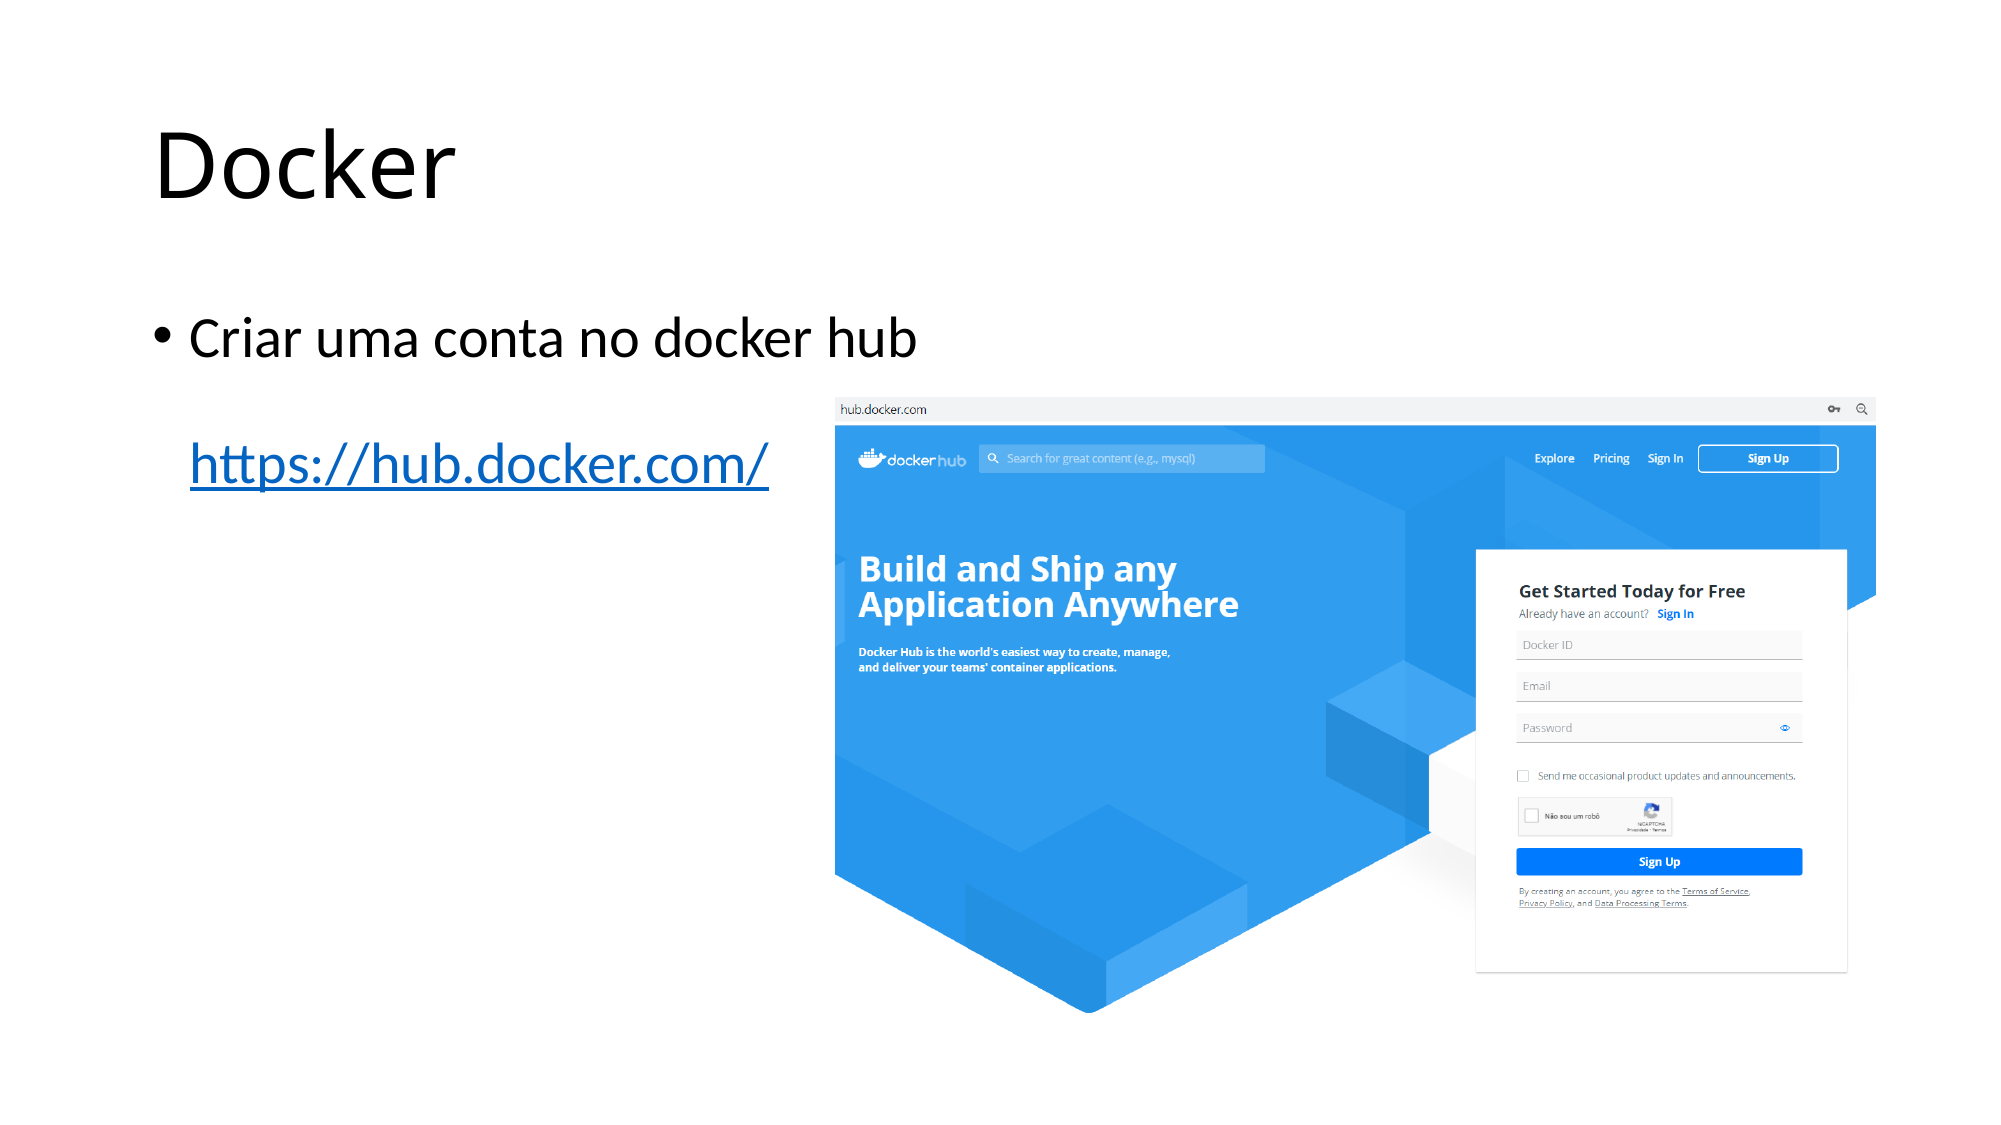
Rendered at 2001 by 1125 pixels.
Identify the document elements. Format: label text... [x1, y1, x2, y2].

title Docker [137, 59, 1863, 278]
list Criar uma conta no docker hub https://hub.docker.com/ [137, 299, 1863, 1014]
picture [835, 396, 1876, 1050]
